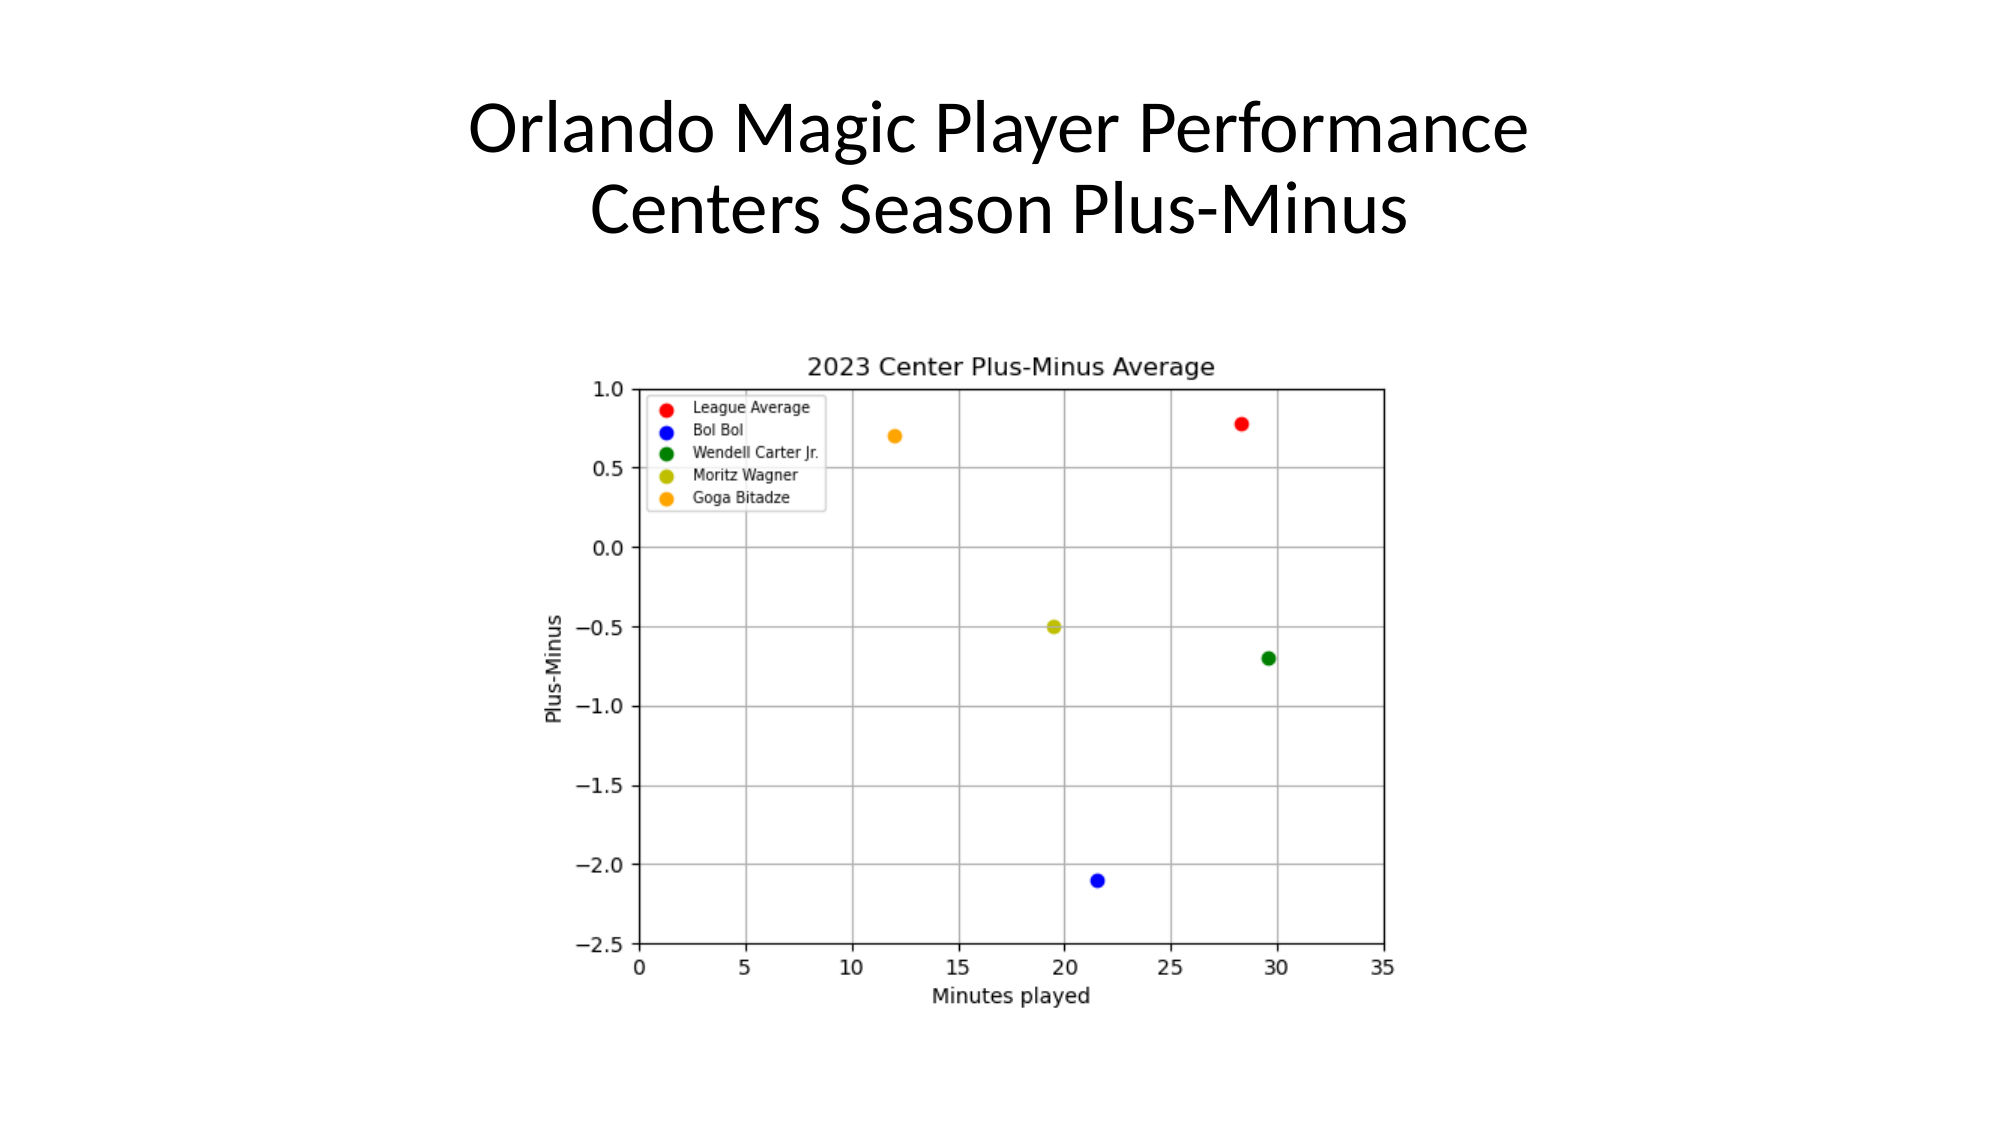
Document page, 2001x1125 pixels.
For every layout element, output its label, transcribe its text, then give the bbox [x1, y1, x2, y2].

picture [519, 302, 1480, 1023]
title Orlando Magic Player Performance Centers Season Plus-Minus [137, 59, 1863, 278]
